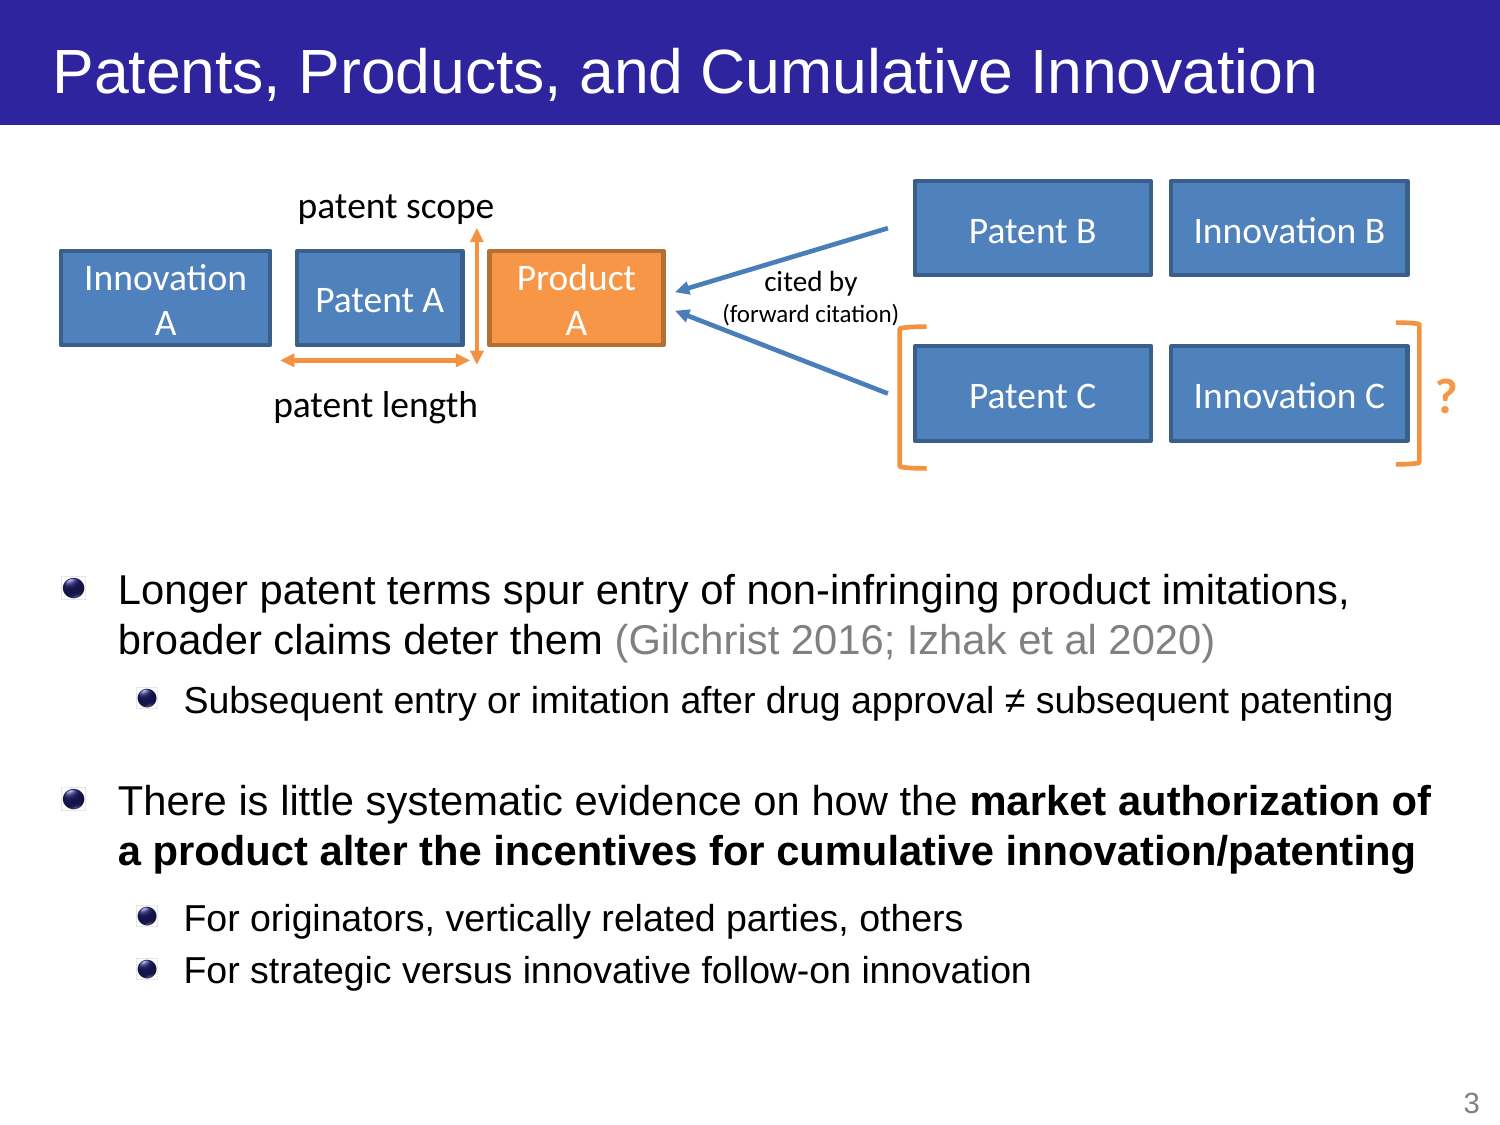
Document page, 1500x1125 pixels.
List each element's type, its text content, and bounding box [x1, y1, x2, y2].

picture [61, 576, 86, 600]
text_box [674, 227, 889, 293]
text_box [674, 310, 889, 394]
list Longer patent terms spur entry of non-infringing product imitations, broader claims deter them (Gilchrist 2016; Izhak et al 2020) Subsequent entry or imitation after drug approval ≠ subsequent patenting There is little systematic evidence on how the market authorization of a product alter the incentives for cumulative innovation/patenting For originators, vertically related parties, others For strategic versus innovative follow-on innovation [46, 555, 1460, 1088]
text_box Product A [489, 250, 664, 346]
text_box Innovation B [1171, 180, 1408, 276]
picture [136, 687, 158, 709]
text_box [899, 322, 1474, 469]
text_box Innovation A [61, 250, 271, 346]
picture [136, 958, 158, 980]
picture [136, 905, 158, 927]
picture [61, 787, 86, 811]
title Patents, Products, and Cumulative Innovation [37, 24, 1475, 113]
text_box cited by (forward citation) [707, 255, 915, 330]
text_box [280, 173, 478, 417]
text_box Patent B [914, 180, 1151, 276]
